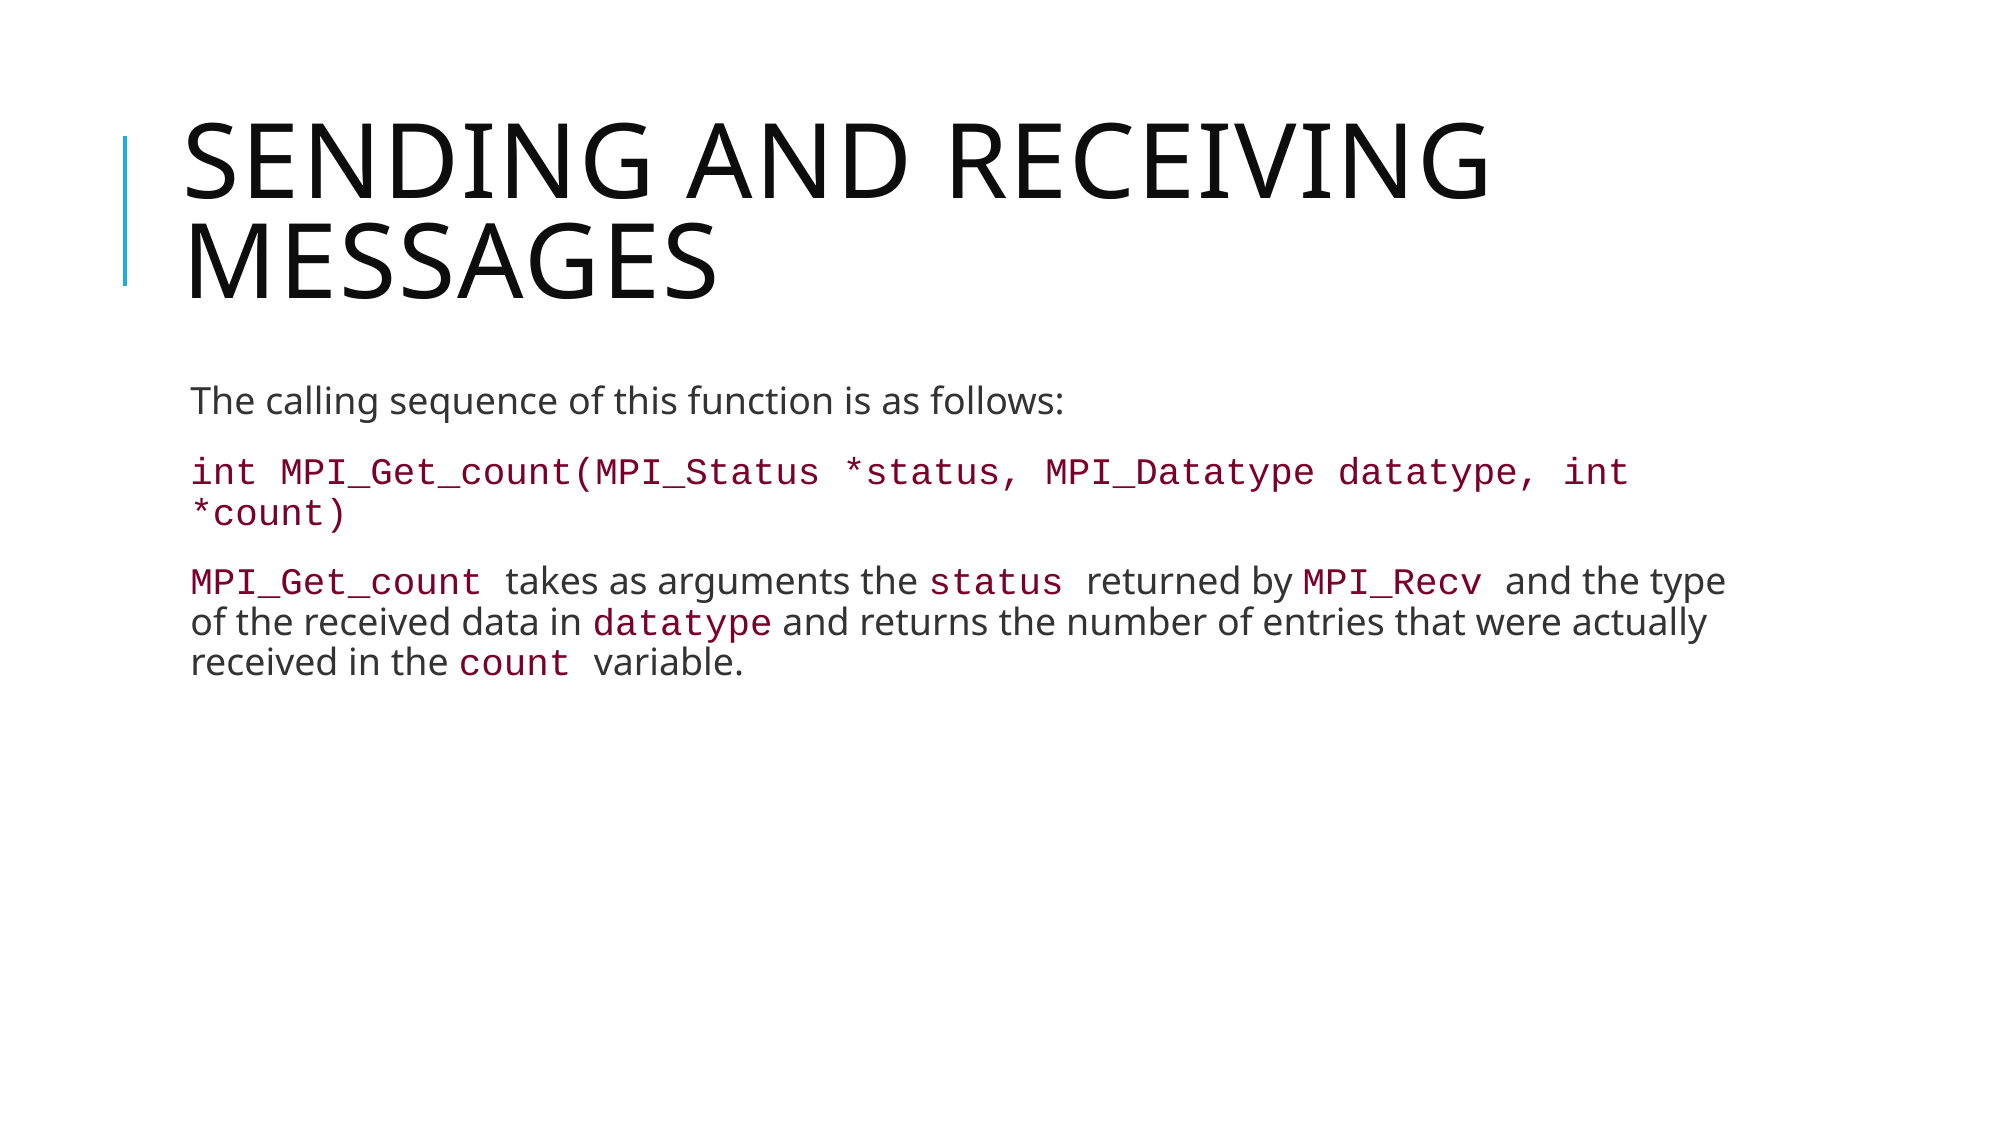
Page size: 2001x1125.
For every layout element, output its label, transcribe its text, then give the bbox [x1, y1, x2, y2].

list The calling sequence of this function is as follows: int MPI_Get_count(MPI_Status *status, MPI_Datatype datatype, int *count) MPI_Get_count takes as arguments the status returned by MPI_Recv and the type of the received data in datatype and returns the number of entries that were actually received in the count variable. [168, 375, 1763, 1035]
title Sending and receiving messages [168, 96, 1763, 342]
